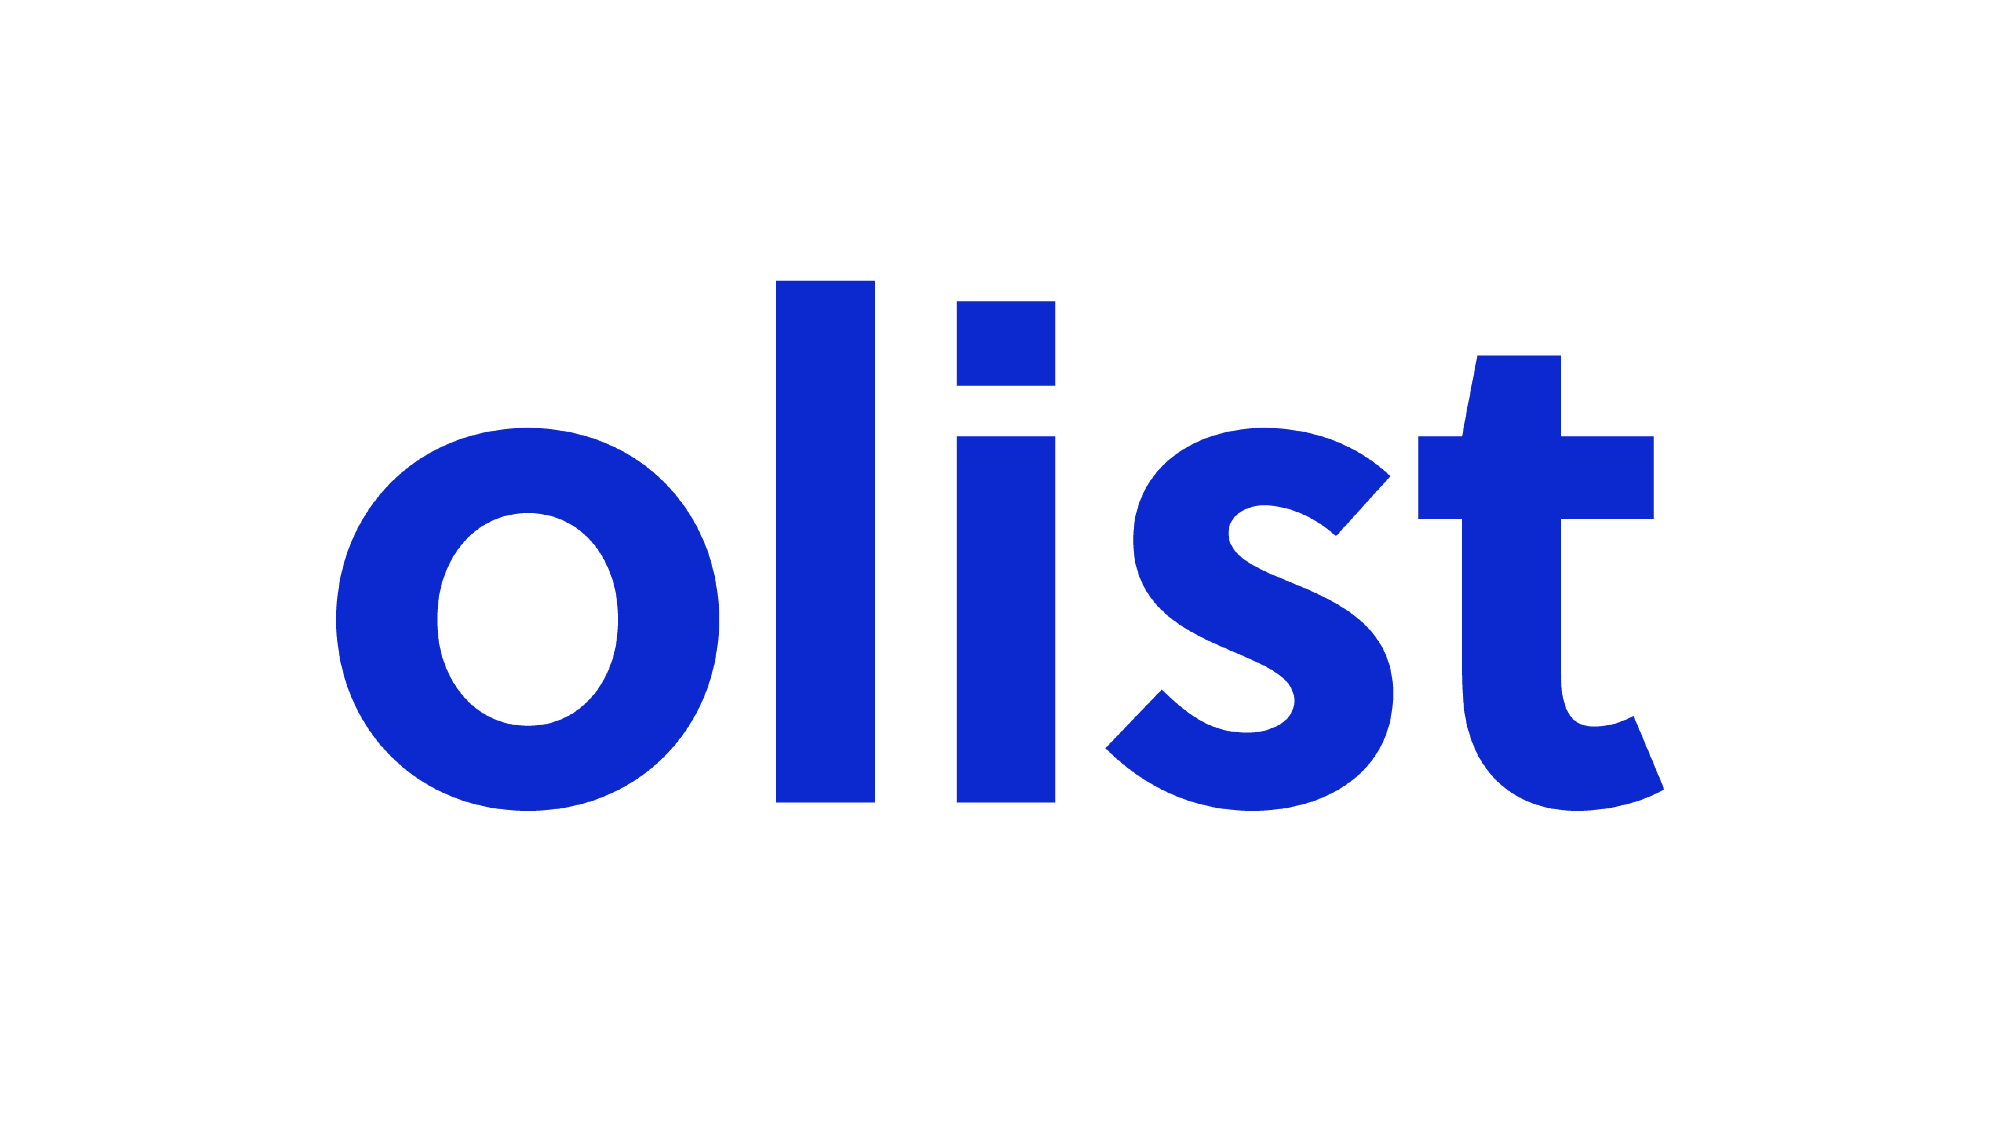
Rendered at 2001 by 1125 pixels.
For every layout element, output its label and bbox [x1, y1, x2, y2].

picture [336, 278, 1664, 812]
